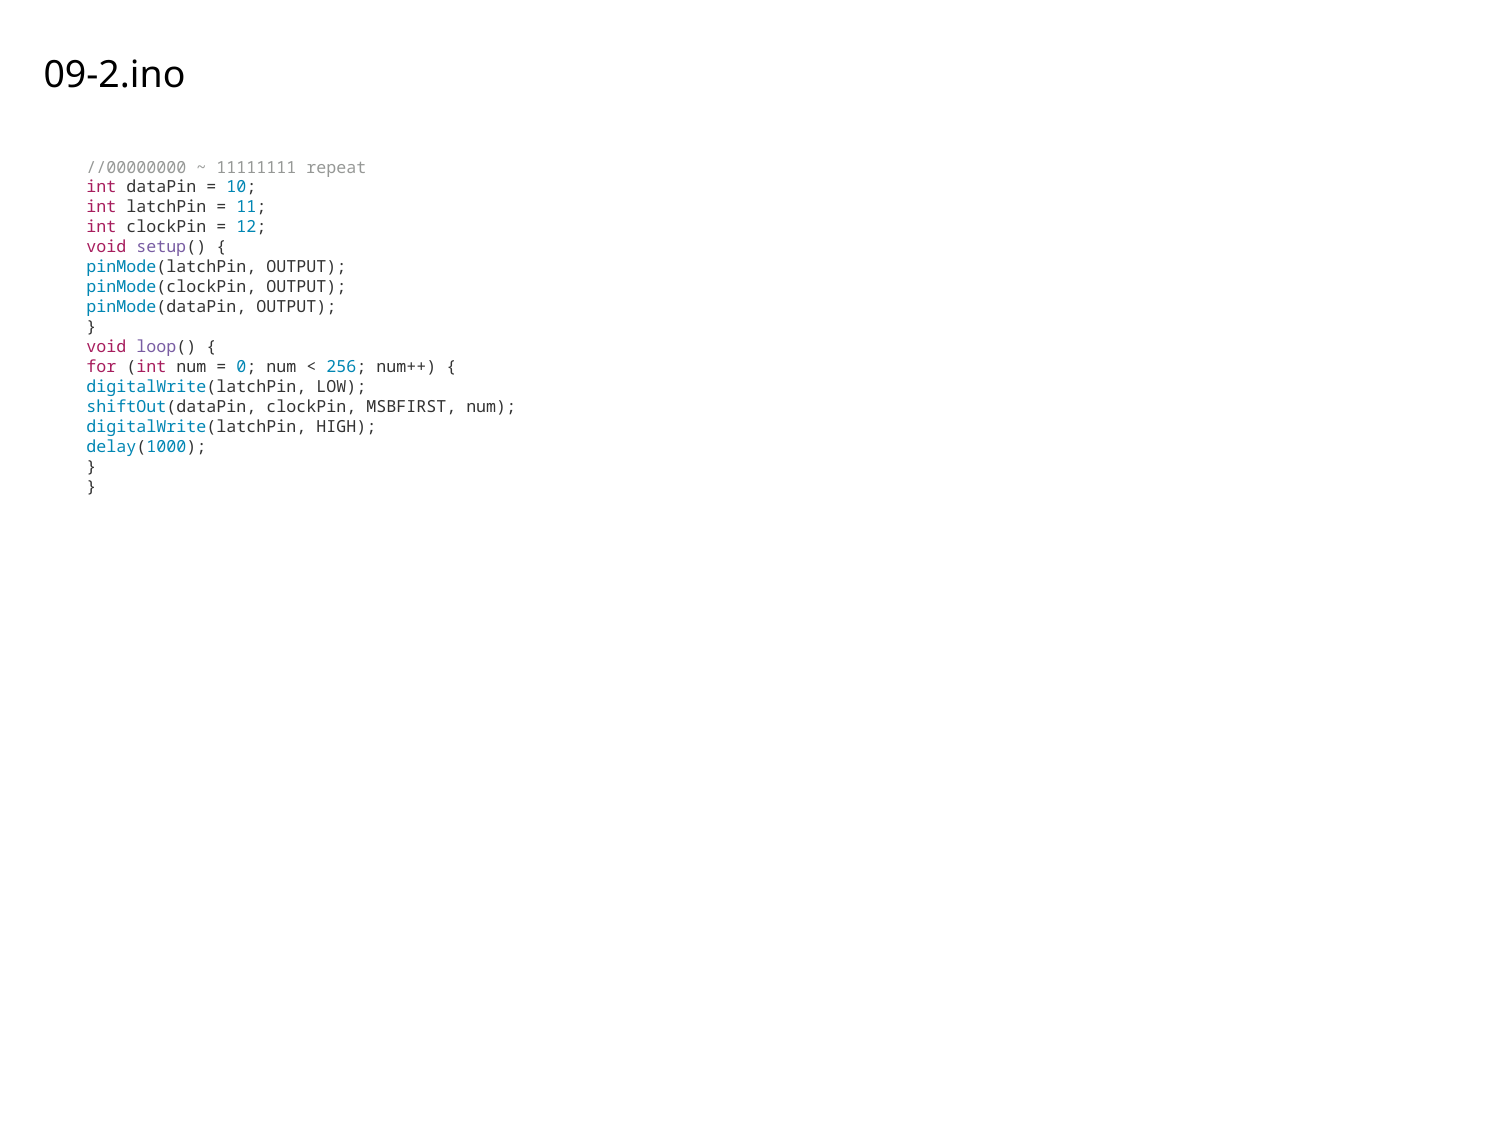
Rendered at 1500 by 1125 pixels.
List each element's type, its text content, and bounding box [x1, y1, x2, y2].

text_box //00000000 ~ 11111111 repeat int dataPin = 10; int latchPin = 11; int clockPin = 12; void setup() { pinMode(latchPin, OUTPUT); pinMode(clockPin, OUTPUT); pinMode(dataPin, OUTPUT); } void loop() { for (int num = 0; num < 256; num++) { digitalWrite(latchPin, LOW); shiftOut(dataPin, clockPin, MSBFIRST, num); digitalWrite(latchPin, HIGH); delay(1000); } } [71, 148, 532, 549]
text_box 09-2.ino [28, 42, 201, 103]
